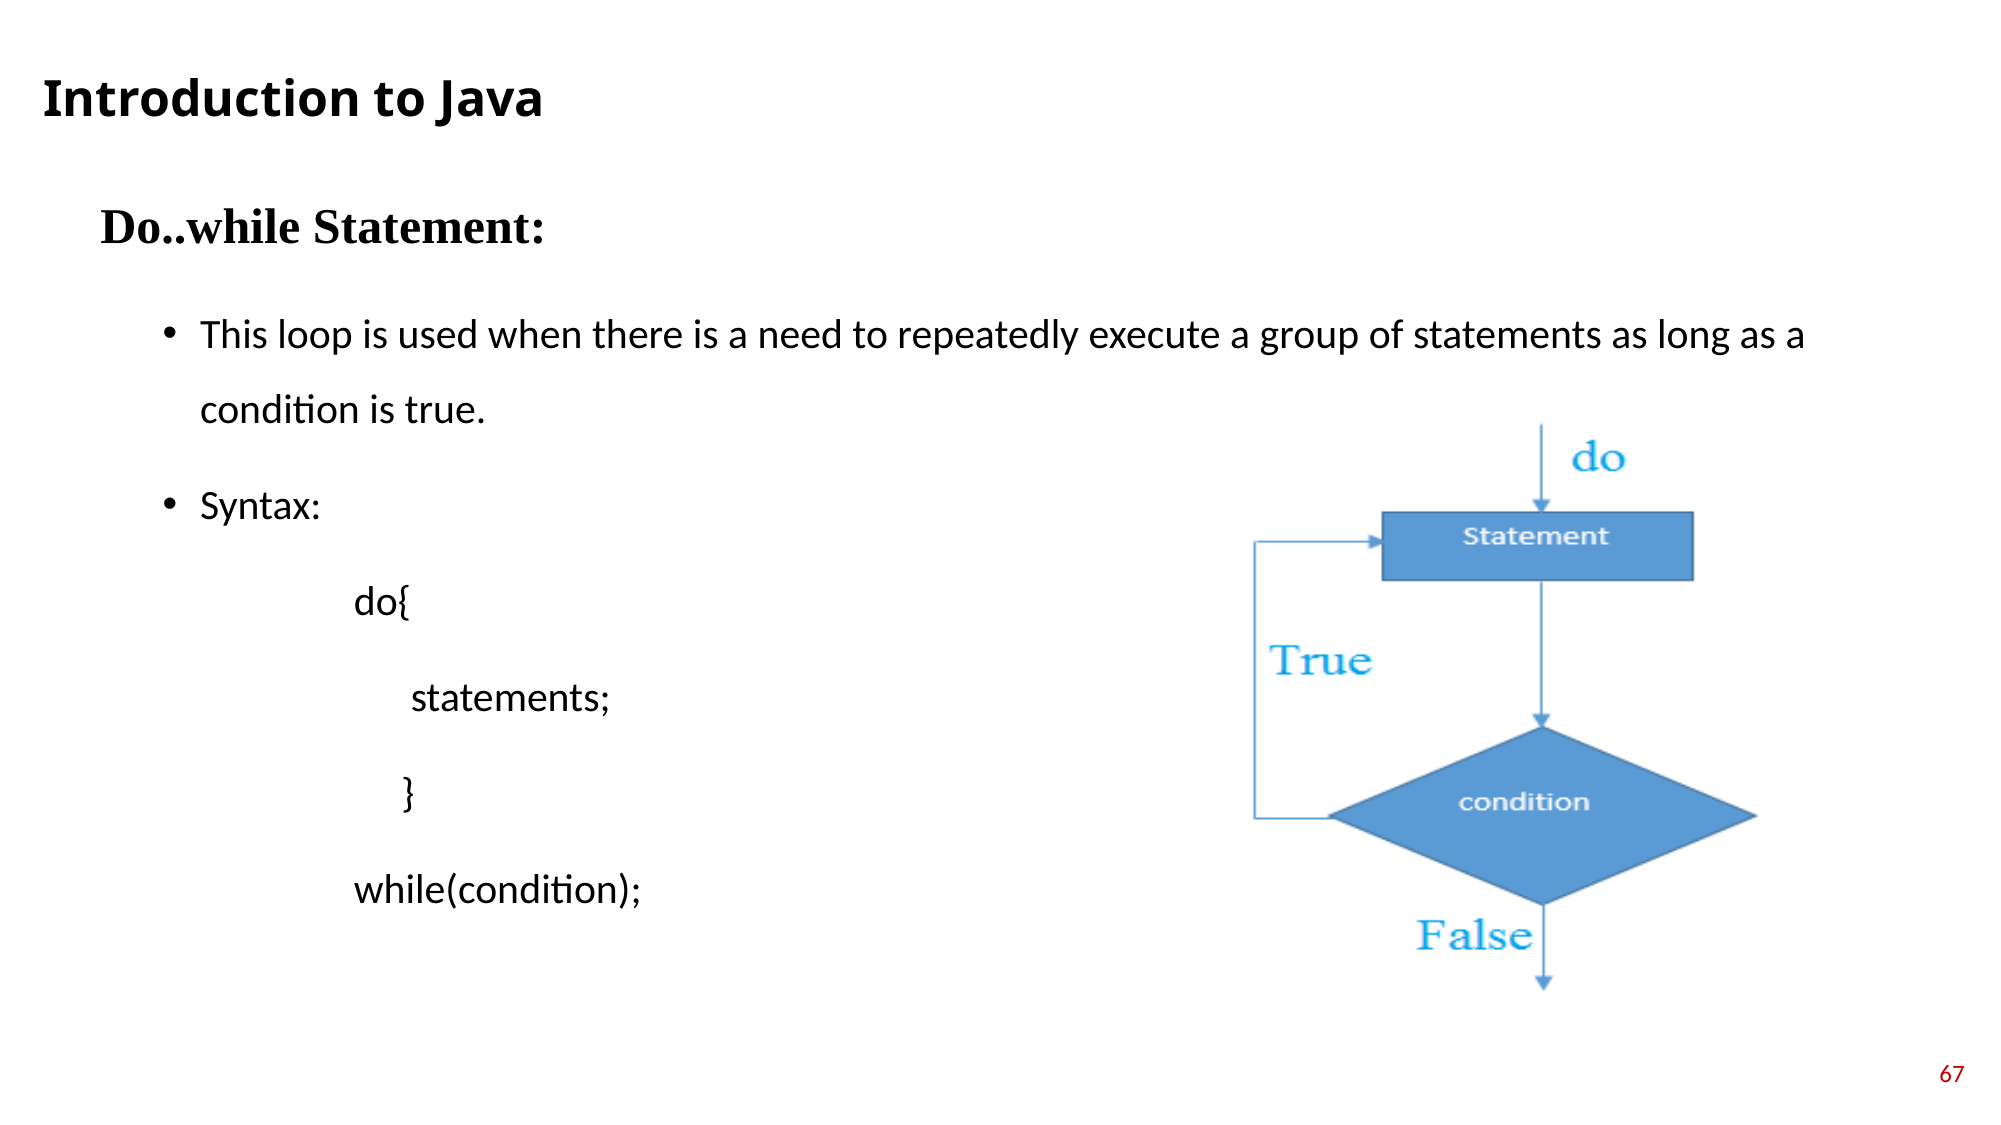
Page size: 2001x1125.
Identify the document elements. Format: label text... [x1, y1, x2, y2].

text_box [1121, 378, 1895, 1027]
text_box Introduction to Java [33, 59, 1716, 135]
slide_number 67 [1929, 738, 1973, 1125]
list This loop is used when there is a need to repeatedly execute a group of statements as long as a condition is true. Syntax: do{ statements; } while(condition); [155, 274, 1956, 1125]
text_box Do..while Statement: [33, 186, 1976, 262]
